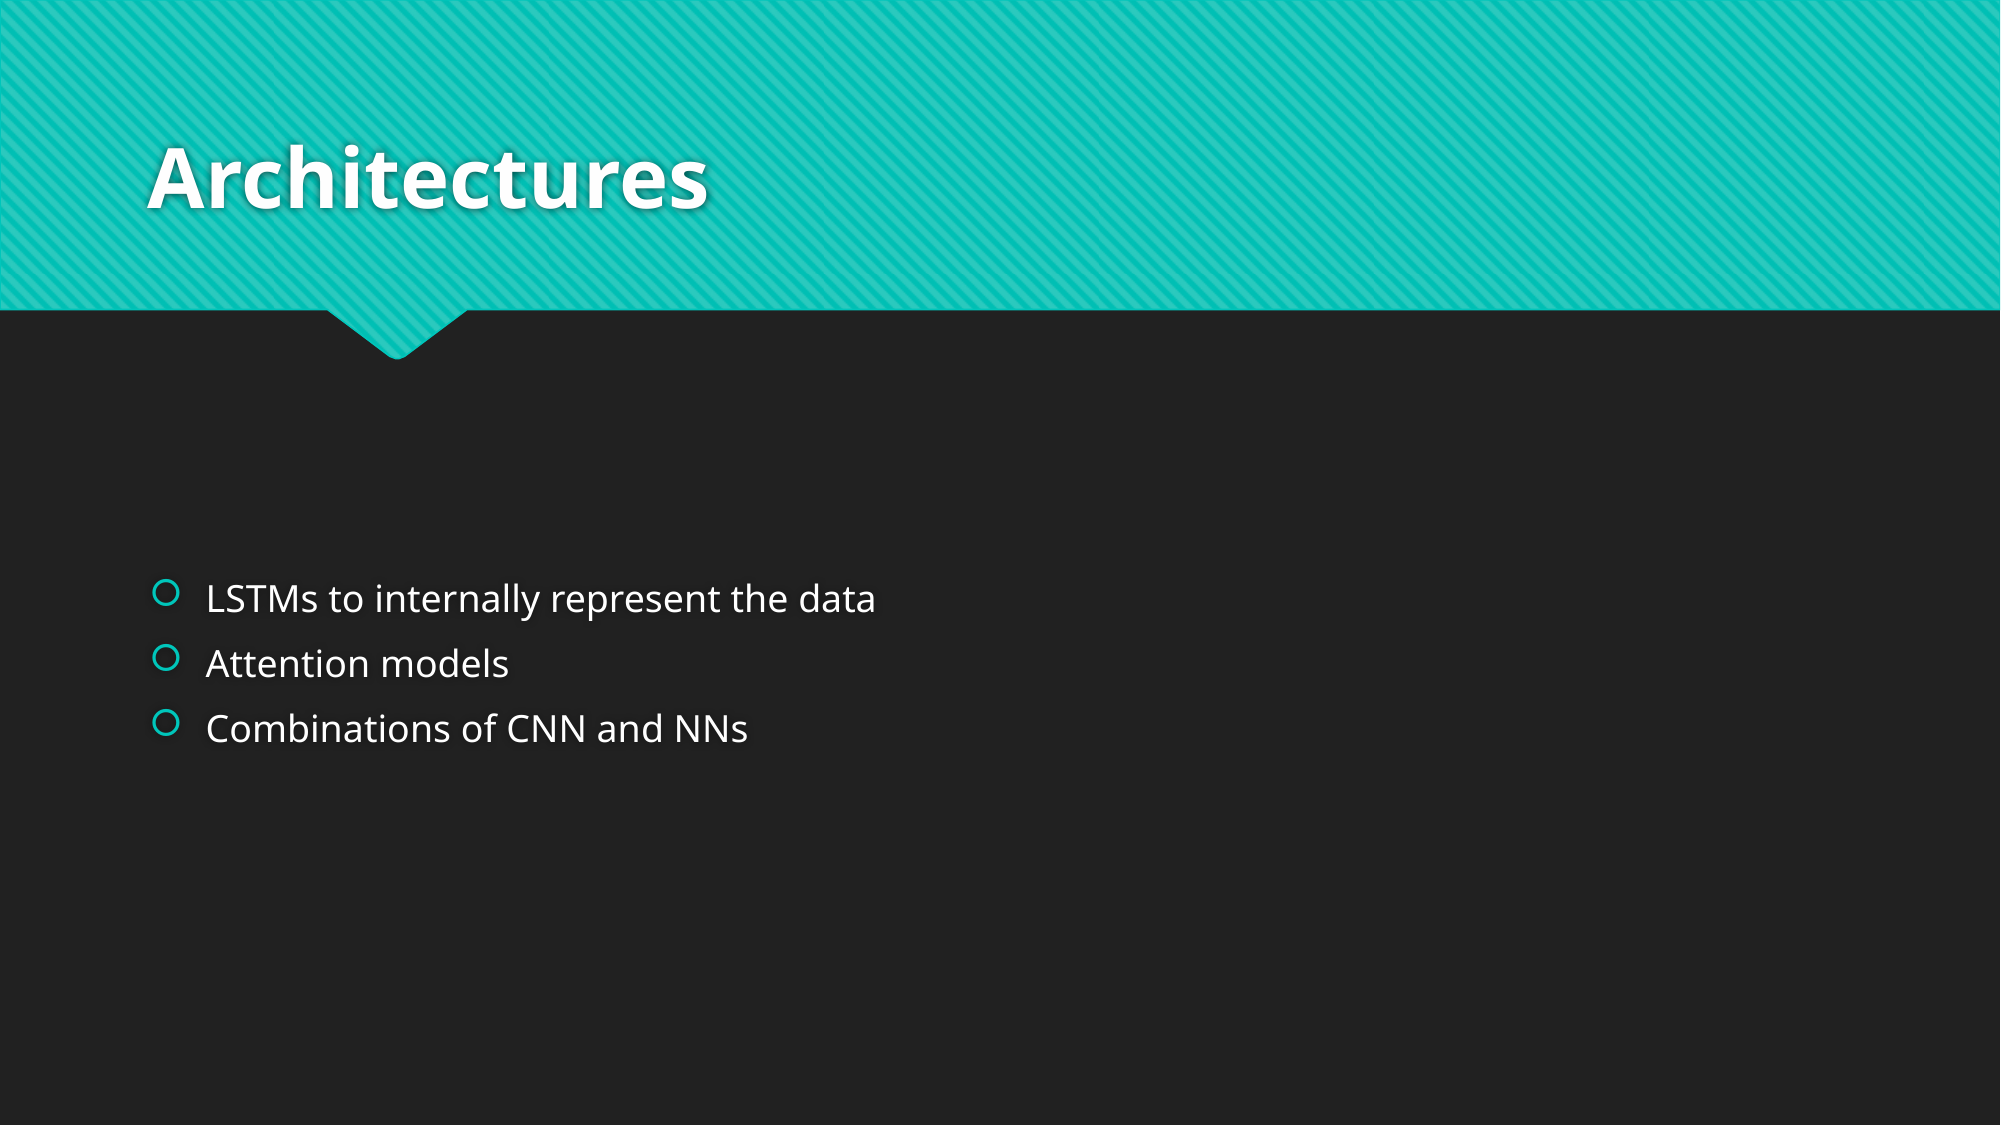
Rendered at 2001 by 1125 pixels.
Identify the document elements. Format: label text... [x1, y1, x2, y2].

list LSTMs to internally represent the data Attention models Combinations of CNN and NNs [134, 364, 1866, 962]
title Architectures [132, 73, 1868, 233]
